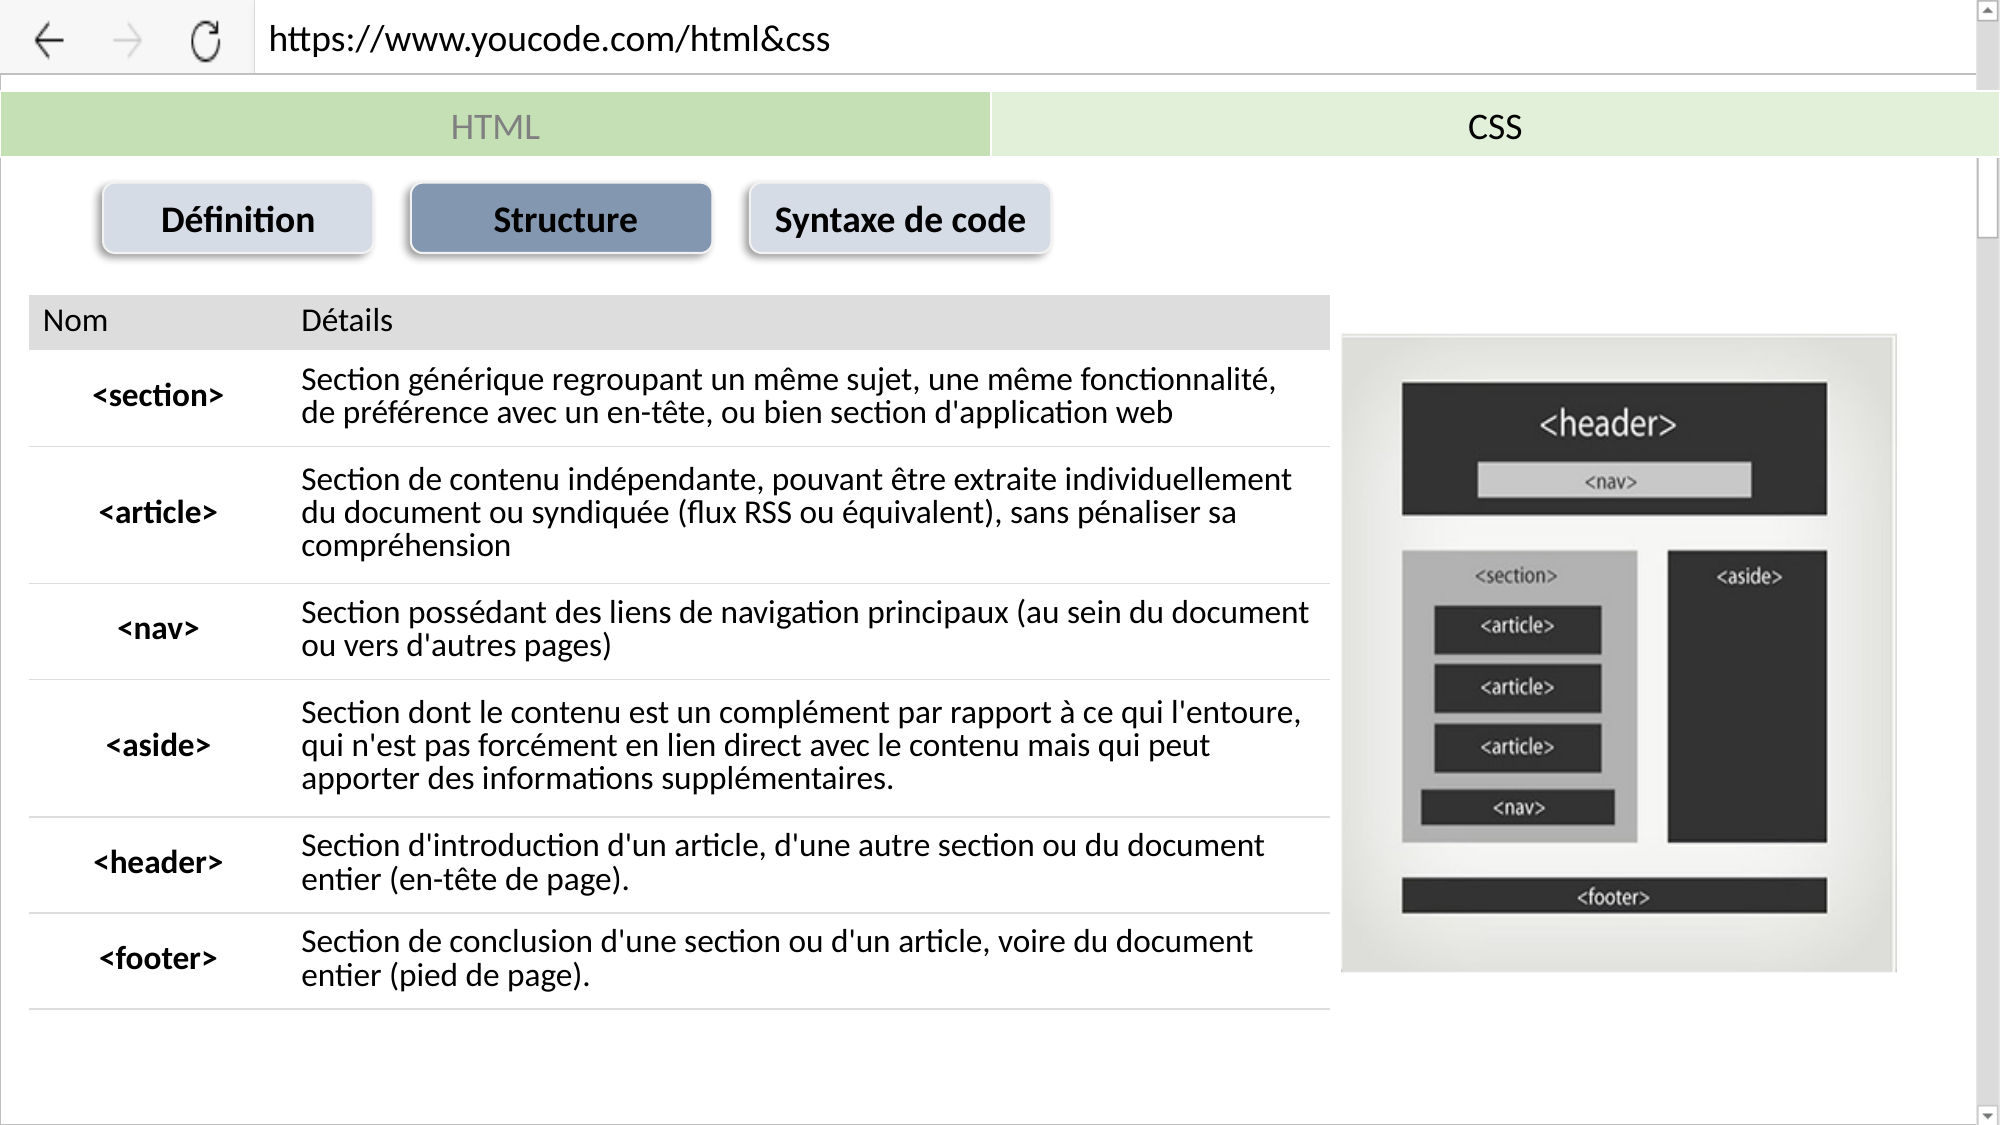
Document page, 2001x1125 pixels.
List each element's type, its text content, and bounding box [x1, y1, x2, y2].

text_box Syntaxe de code [748, 181, 1053, 255]
table_cell Section de conclusion d'une section ou d'un article, voire du document entier (pied de page). [288, 914, 1330, 1008]
picture [1976, 0, 2000, 1125]
table_header Nom [29, 295, 288, 350]
text_box [0, 158, 1976, 1125]
table_header Détails [288, 295, 1330, 350]
text_box [0, 75, 1976, 90]
table_cell <footer> [29, 914, 288, 1008]
table_cell Section de contenu indépendante, pouvant être extraite individuellement du document ou syndiquée (flux RSS ou équivalent), sans pénaliser sa compréhension [288, 447, 1330, 583]
text_box https://www.youcode.com/html&css [254, 0, 1976, 73]
table_cell <header> [29, 818, 288, 912]
text_box Définition [102, 181, 375, 255]
text_box CSS [990, 90, 1976, 158]
table_cell <article> [29, 447, 288, 583]
table_cell Section possédant des liens de navigation principaux (au sein du document ou vers d'autres pages) [288, 584, 1330, 679]
table_cell <nav> [29, 584, 288, 679]
picture [1341, 327, 1897, 978]
table_cell Section d'introduction d'un article, d'une autre section ou du document entier (en-tête de page). [288, 818, 1330, 912]
text_box Structure [409, 181, 714, 255]
table_cell <section> [29, 350, 288, 446]
table_cell Section générique regroupant un même sujet, une même fonctionnalité, de préférence avec un en-tête, ou bien section d'application web [288, 350, 1330, 446]
picture [0, 0, 254, 83]
table_cell Section dont le contenu est un complément par rapport à ce qui l'entoure, qui n'est pas forcément en lien direct avec le contenu mais qui peut apporter des informations supplémentaires. [288, 680, 1330, 816]
table_cell <aside> [29, 680, 288, 816]
text_box HTML [0, 90, 990, 158]
